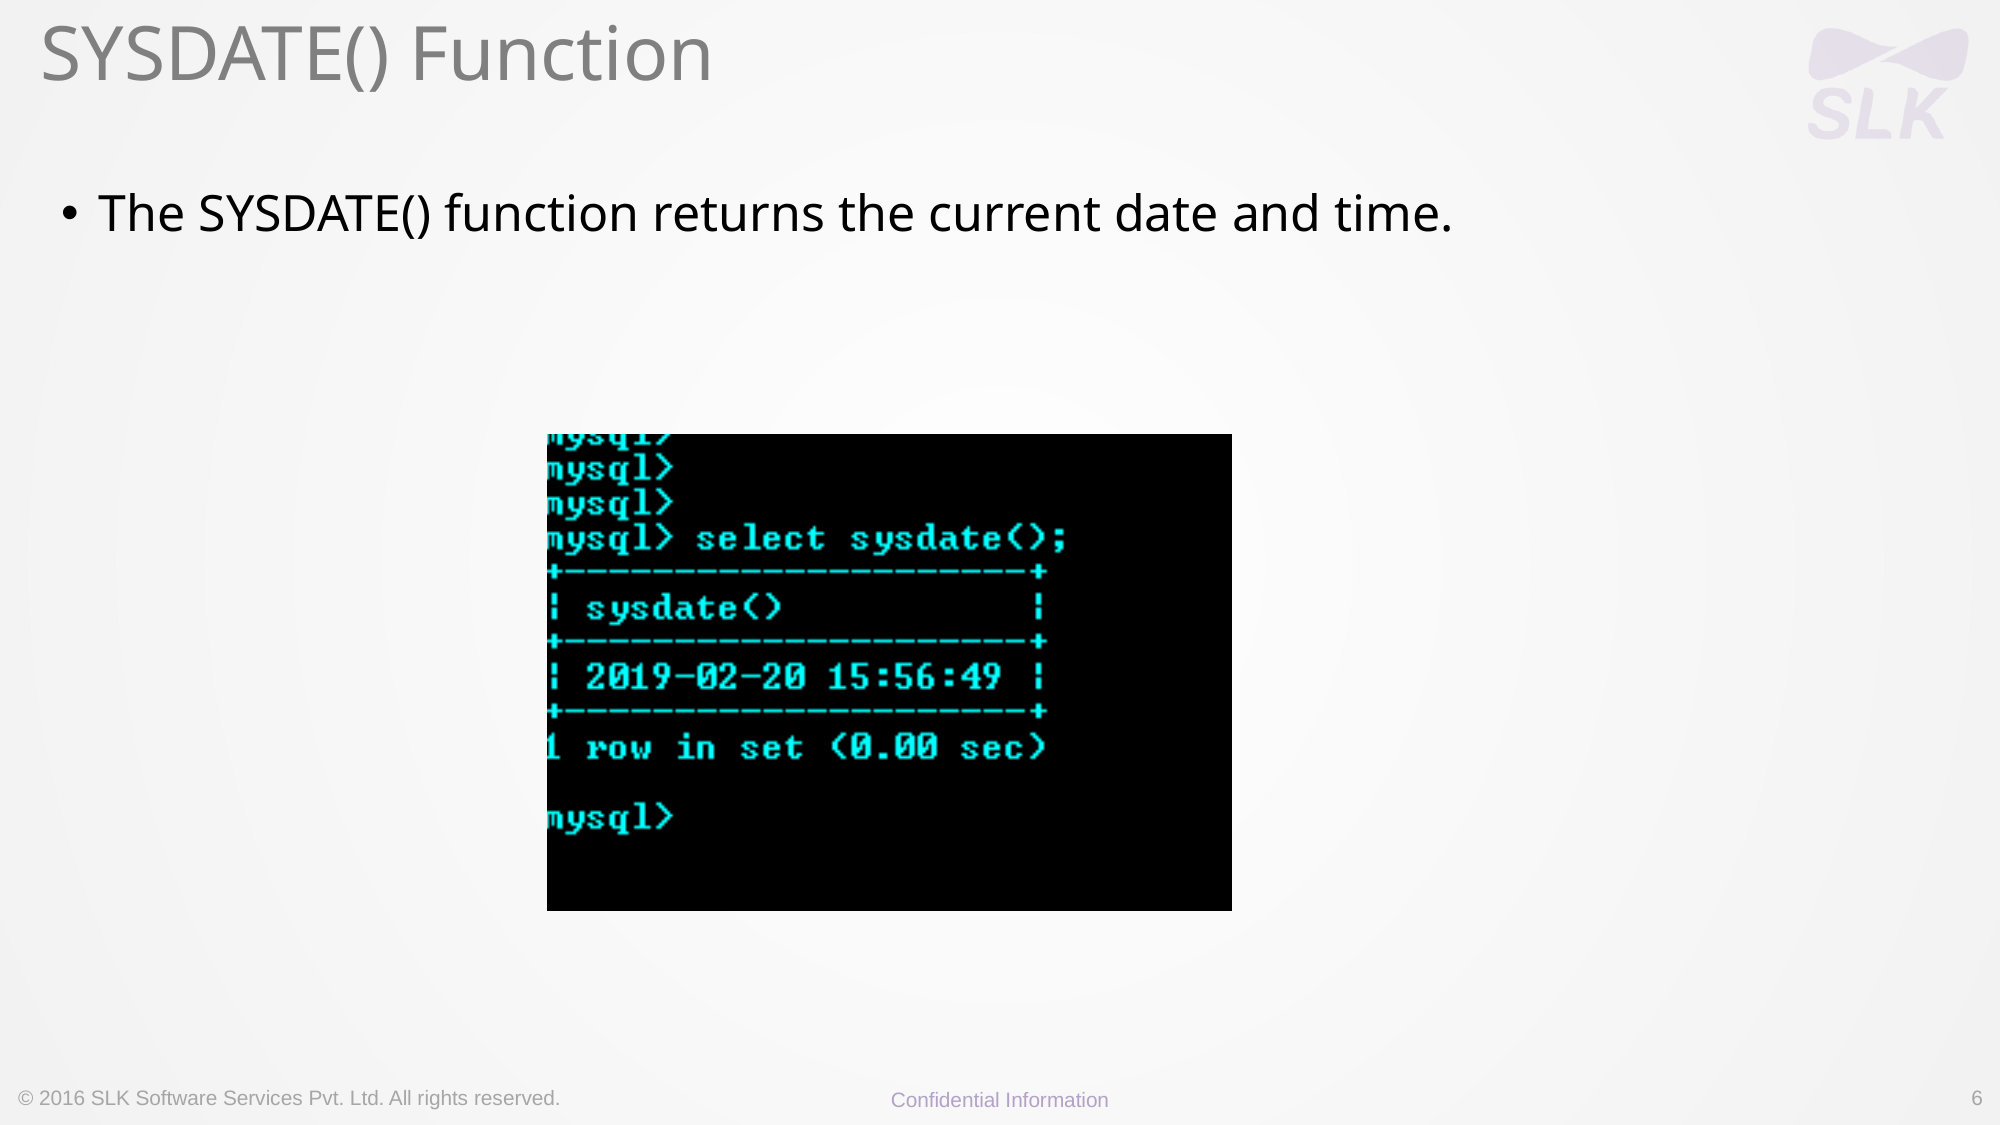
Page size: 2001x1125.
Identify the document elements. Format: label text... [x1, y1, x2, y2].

list The SYSDATE() function returns the current date and time. [46, 181, 1955, 1076]
picture [547, 434, 1232, 911]
title SYSDATE() Function [26, 8, 1750, 87]
